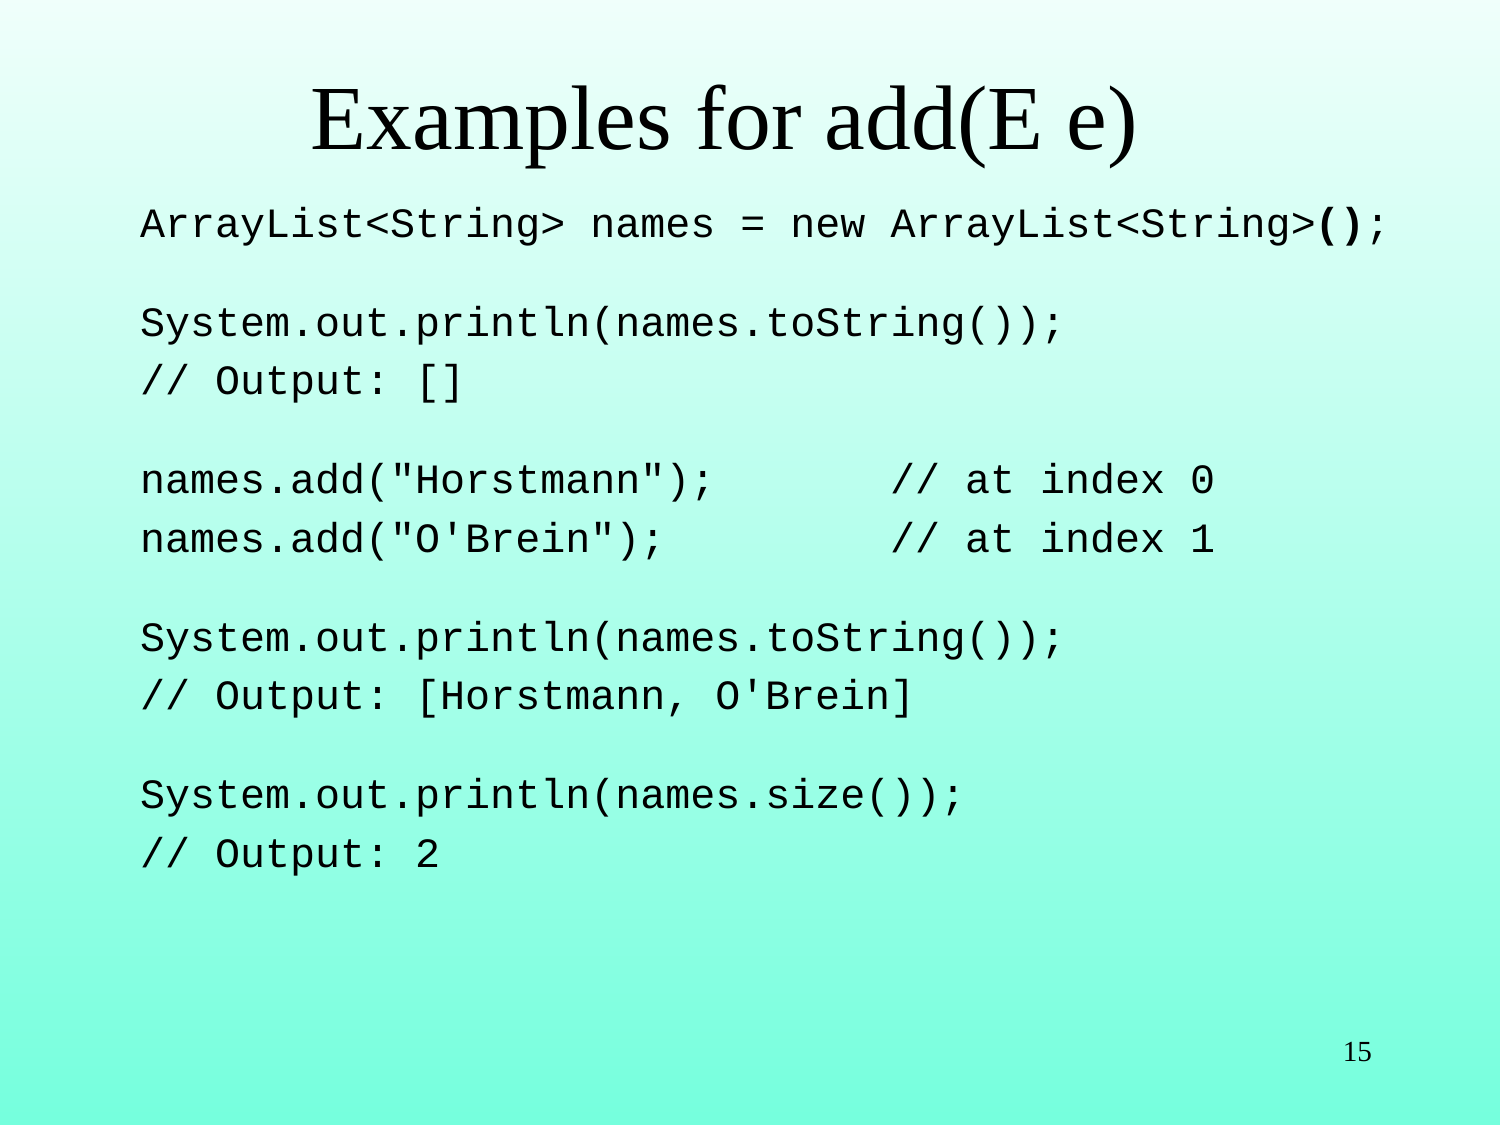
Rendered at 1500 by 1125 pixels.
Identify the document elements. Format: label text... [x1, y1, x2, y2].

list ArrayList<String> names = new ArrayList<String>(); System.out.println(names.toString()); // Output: [] names.add("Horstmann"); // at index 0 names.add("O'Brein"); // at index 1 System.out.println(names.toString()); // Output: [Horstmann, O'Brein] System.out.println(names.size()); // Output: 2 [125, 188, 1425, 1001]
title Examples for add(E e) [62, 37, 1388, 188]
slide_number 15 [1074, 1024, 1388, 1101]
